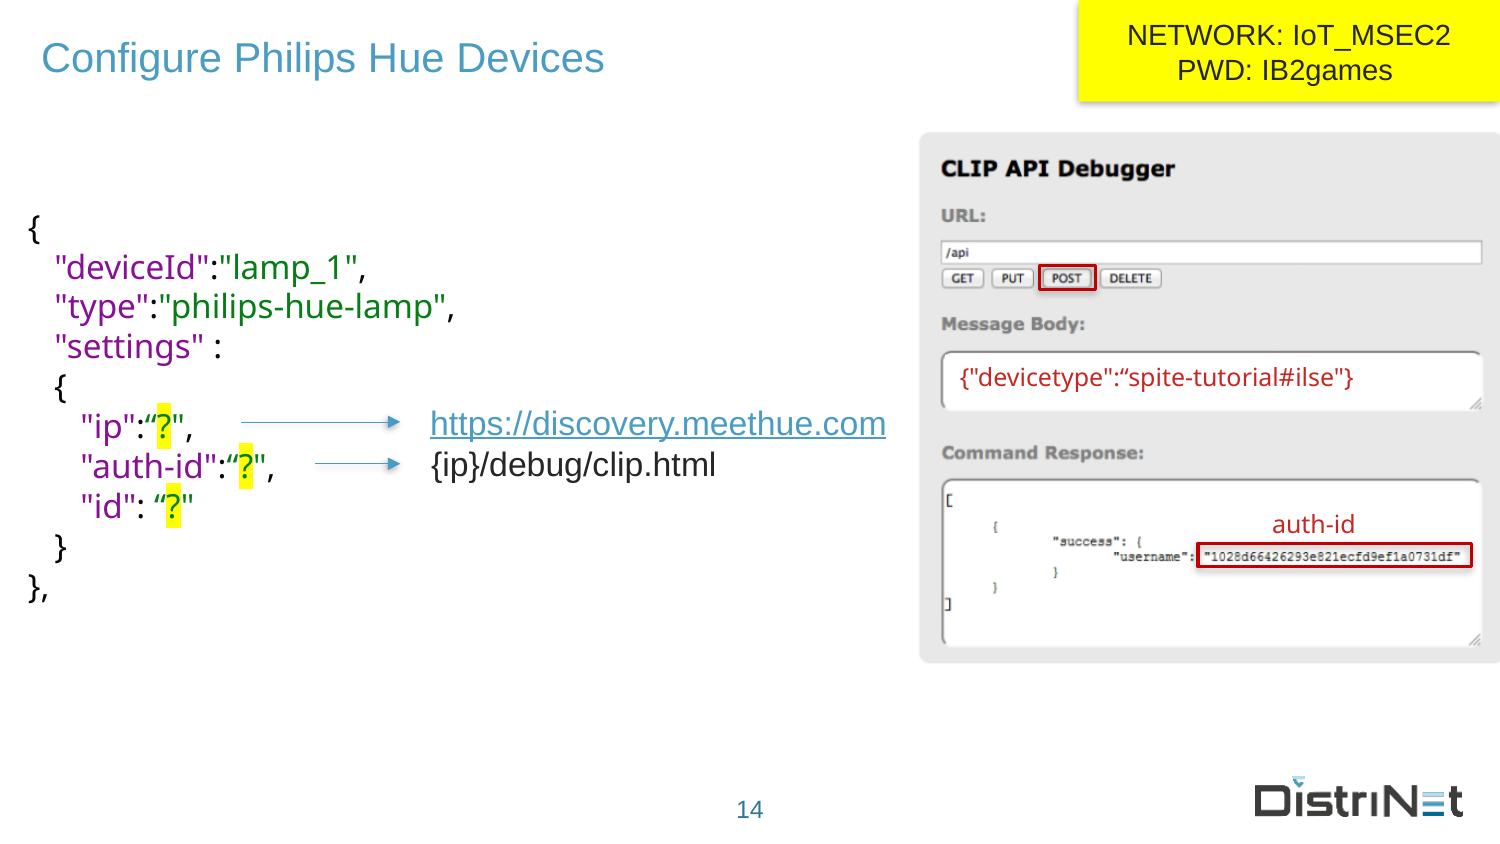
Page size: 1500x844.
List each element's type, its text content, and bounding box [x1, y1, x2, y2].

text_box https://discovery.meethue.com [415, 393, 898, 449]
text_box {ip}/debug/clip.html [416, 435, 898, 491]
text_box Configure Philips Hue Devices [26, 23, 1073, 90]
picture [903, 115, 1500, 673]
text_box { "deviceId":"lamp_1", "type":"philips-hue-lamp", "settings" : { "ip":“?", "auth-id":“?", "id": “?" } }, [12, 198, 898, 613]
picture [1255, 776, 1463, 817]
text_box NETWORK: IoT_MSEC2 PWD: IB2games [1078, 0, 1500, 102]
slide_number 14 [679, 786, 821, 832]
